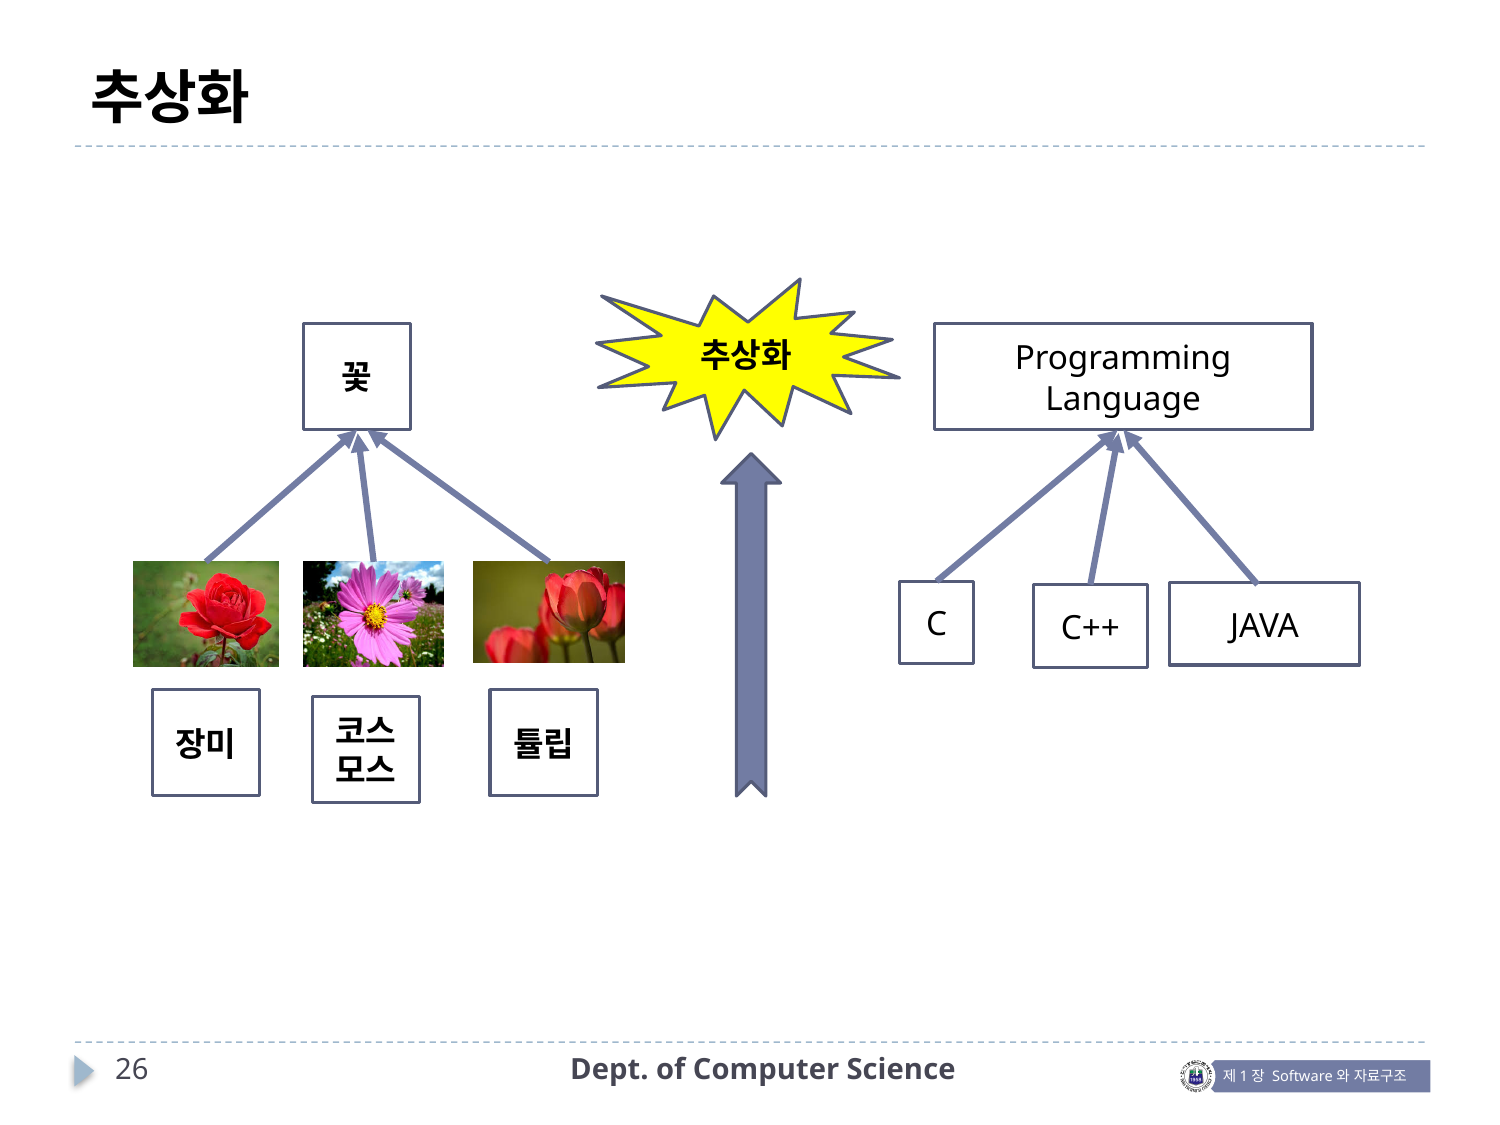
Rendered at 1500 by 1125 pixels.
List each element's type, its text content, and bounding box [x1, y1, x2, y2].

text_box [205, 429, 358, 563]
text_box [366, 429, 550, 563]
text_box 추상화 [594, 277, 902, 442]
slide_number 26 [100, 1042, 266, 1103]
picture [133, 561, 279, 668]
text_box 튤립 [488, 688, 599, 797]
picture [1181, 1061, 1212, 1092]
picture [473, 561, 625, 663]
text_box 코스모스 [311, 695, 421, 804]
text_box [936, 429, 1118, 582]
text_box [1090, 432, 1119, 585]
text_box [720, 452, 783, 798]
title 추상화 [75, 24, 1425, 138]
picture [303, 563, 445, 668]
text_box C++ [1032, 595, 1149, 669]
footer Dept. of Computer Science [475, 1042, 1051, 1103]
text_box C [898, 580, 975, 665]
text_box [1123, 429, 1258, 585]
text_box 장미 [151, 688, 261, 797]
text_box 꽃 [302, 322, 412, 431]
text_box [357, 433, 364, 563]
text_box JAVA [1168, 581, 1361, 667]
text_box Programming Language [933, 322, 1314, 431]
